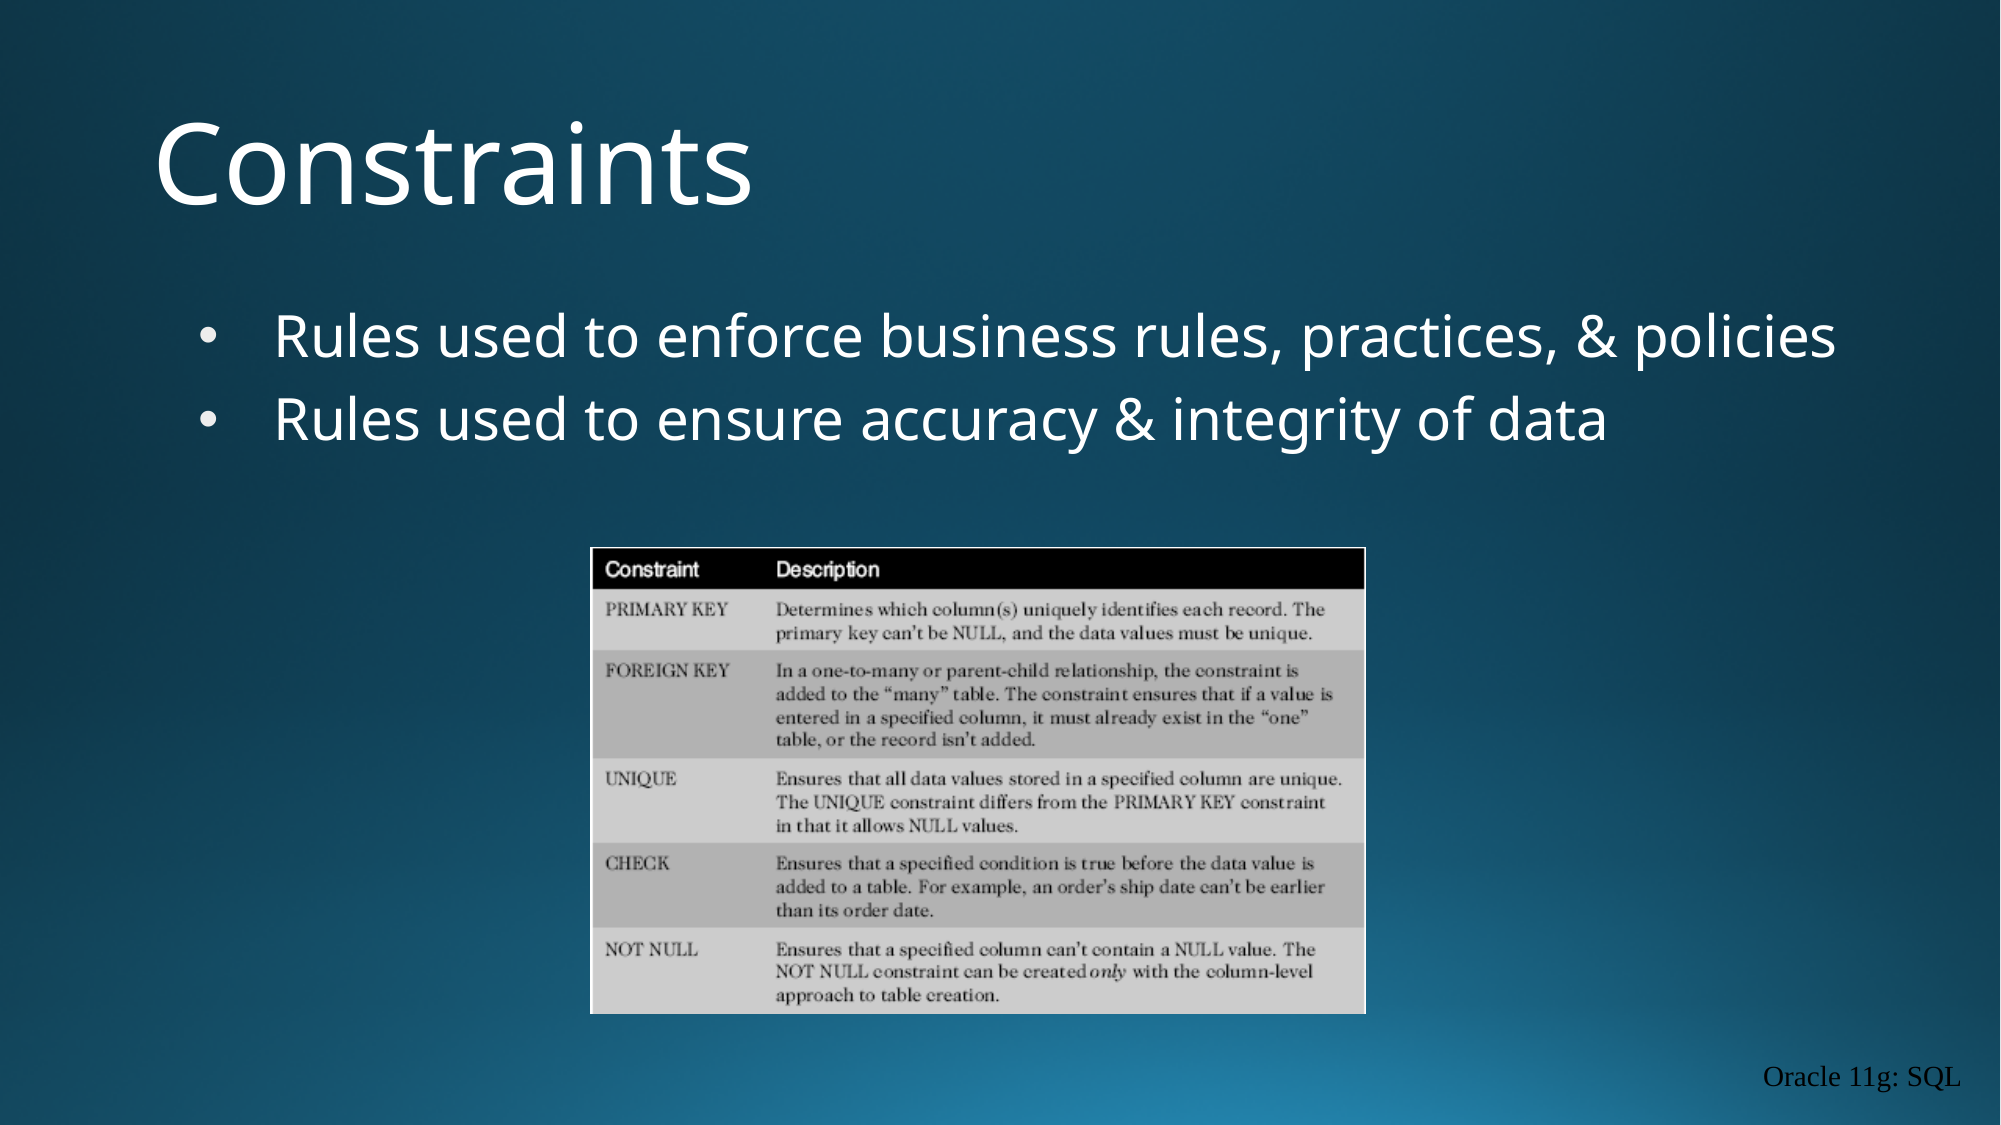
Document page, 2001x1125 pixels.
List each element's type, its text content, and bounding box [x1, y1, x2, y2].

list Rules used to enforce business rules, practices, & policies Rules used to ensure accuracy & integrity of data [183, 299, 1863, 1014]
text_box Oracle 11g: SQL [1625, 1049, 2000, 1125]
title Constraints [137, 59, 1863, 278]
picture [0, 0, 2001, 1125]
